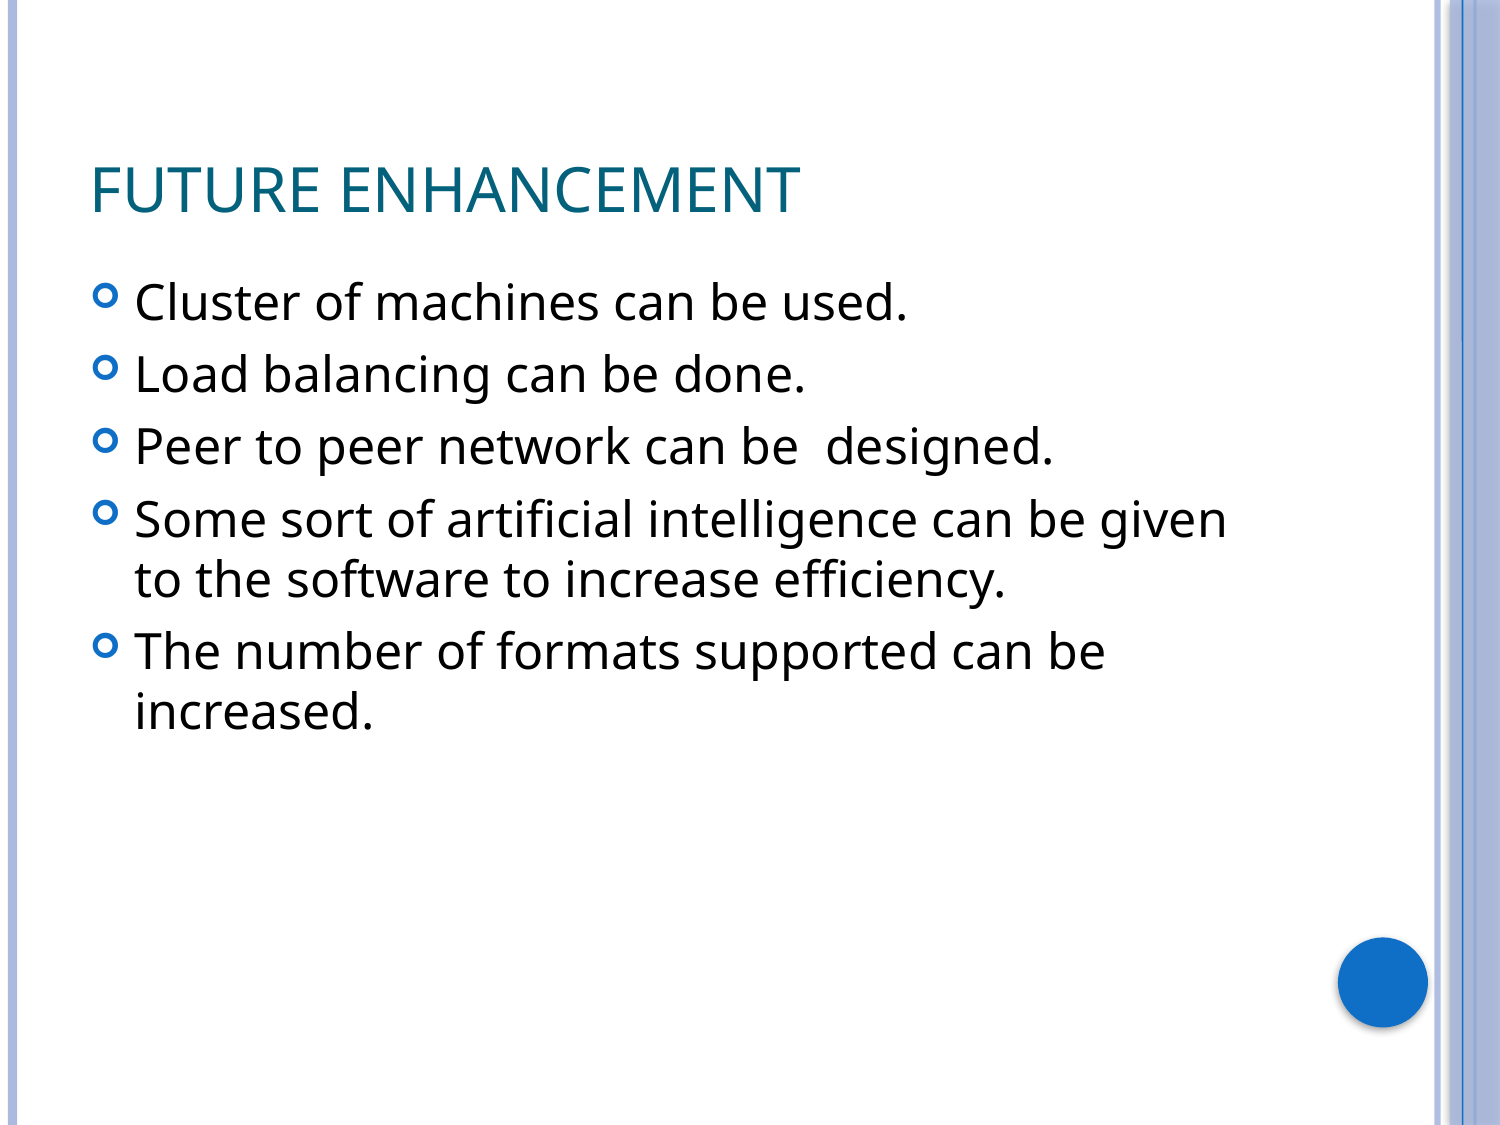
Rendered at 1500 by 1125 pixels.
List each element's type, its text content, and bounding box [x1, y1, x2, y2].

list Cluster of machines can be used. Load balancing can be done. Peer to peer network can be designed. Some sort of artificial intelligence can be given to the software to increase efficiency. The number of formats supported can be increased. [75, 262, 1300, 1062]
title Future enhancement [75, 45, 1300, 233]
